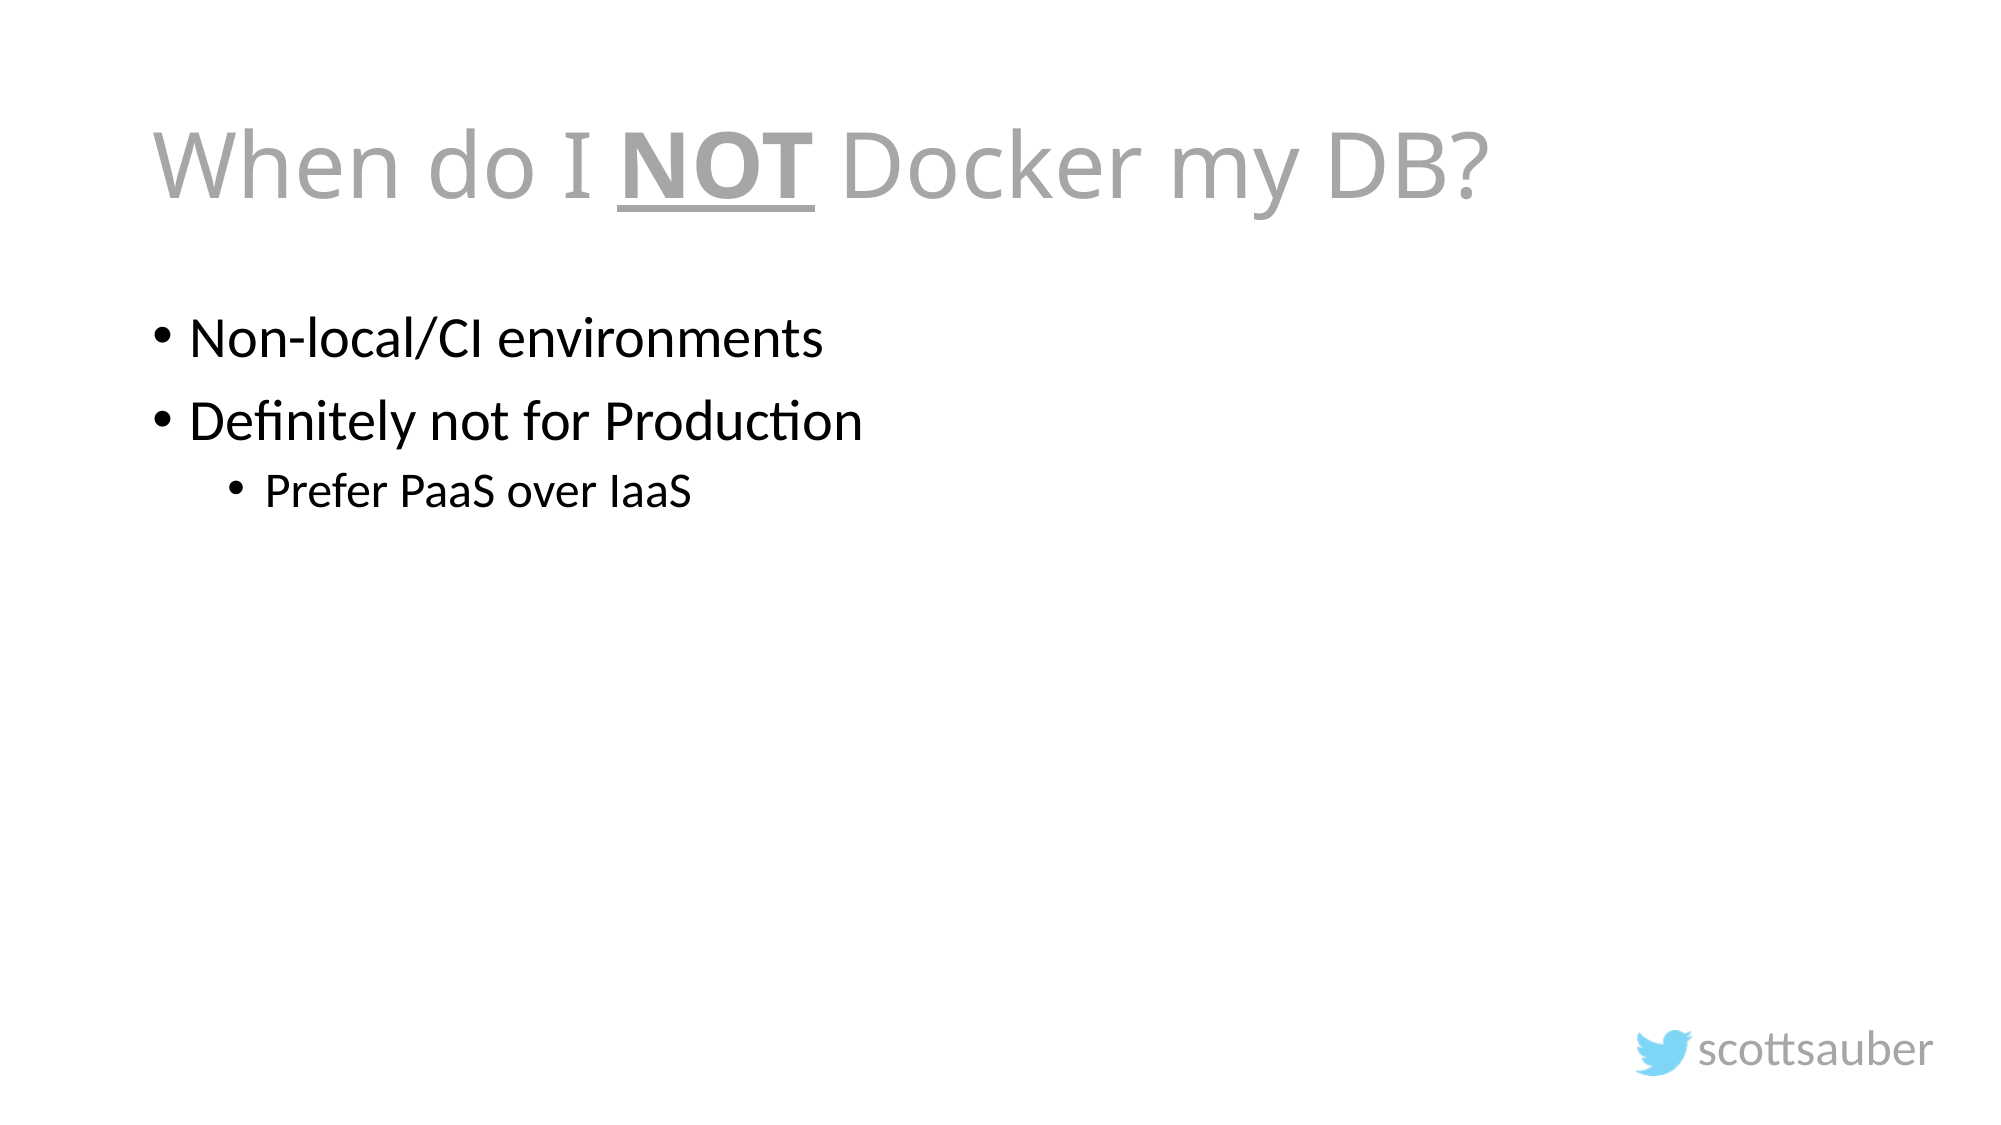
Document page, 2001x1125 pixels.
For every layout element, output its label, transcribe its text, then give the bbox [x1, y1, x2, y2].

title When do I NOT Docker my DB? [137, 59, 1863, 278]
list Non-local/CI environments Definitely not for Production Prefer PaaS over IaaS [137, 299, 1863, 1084]
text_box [1635, 1014, 1986, 1093]
